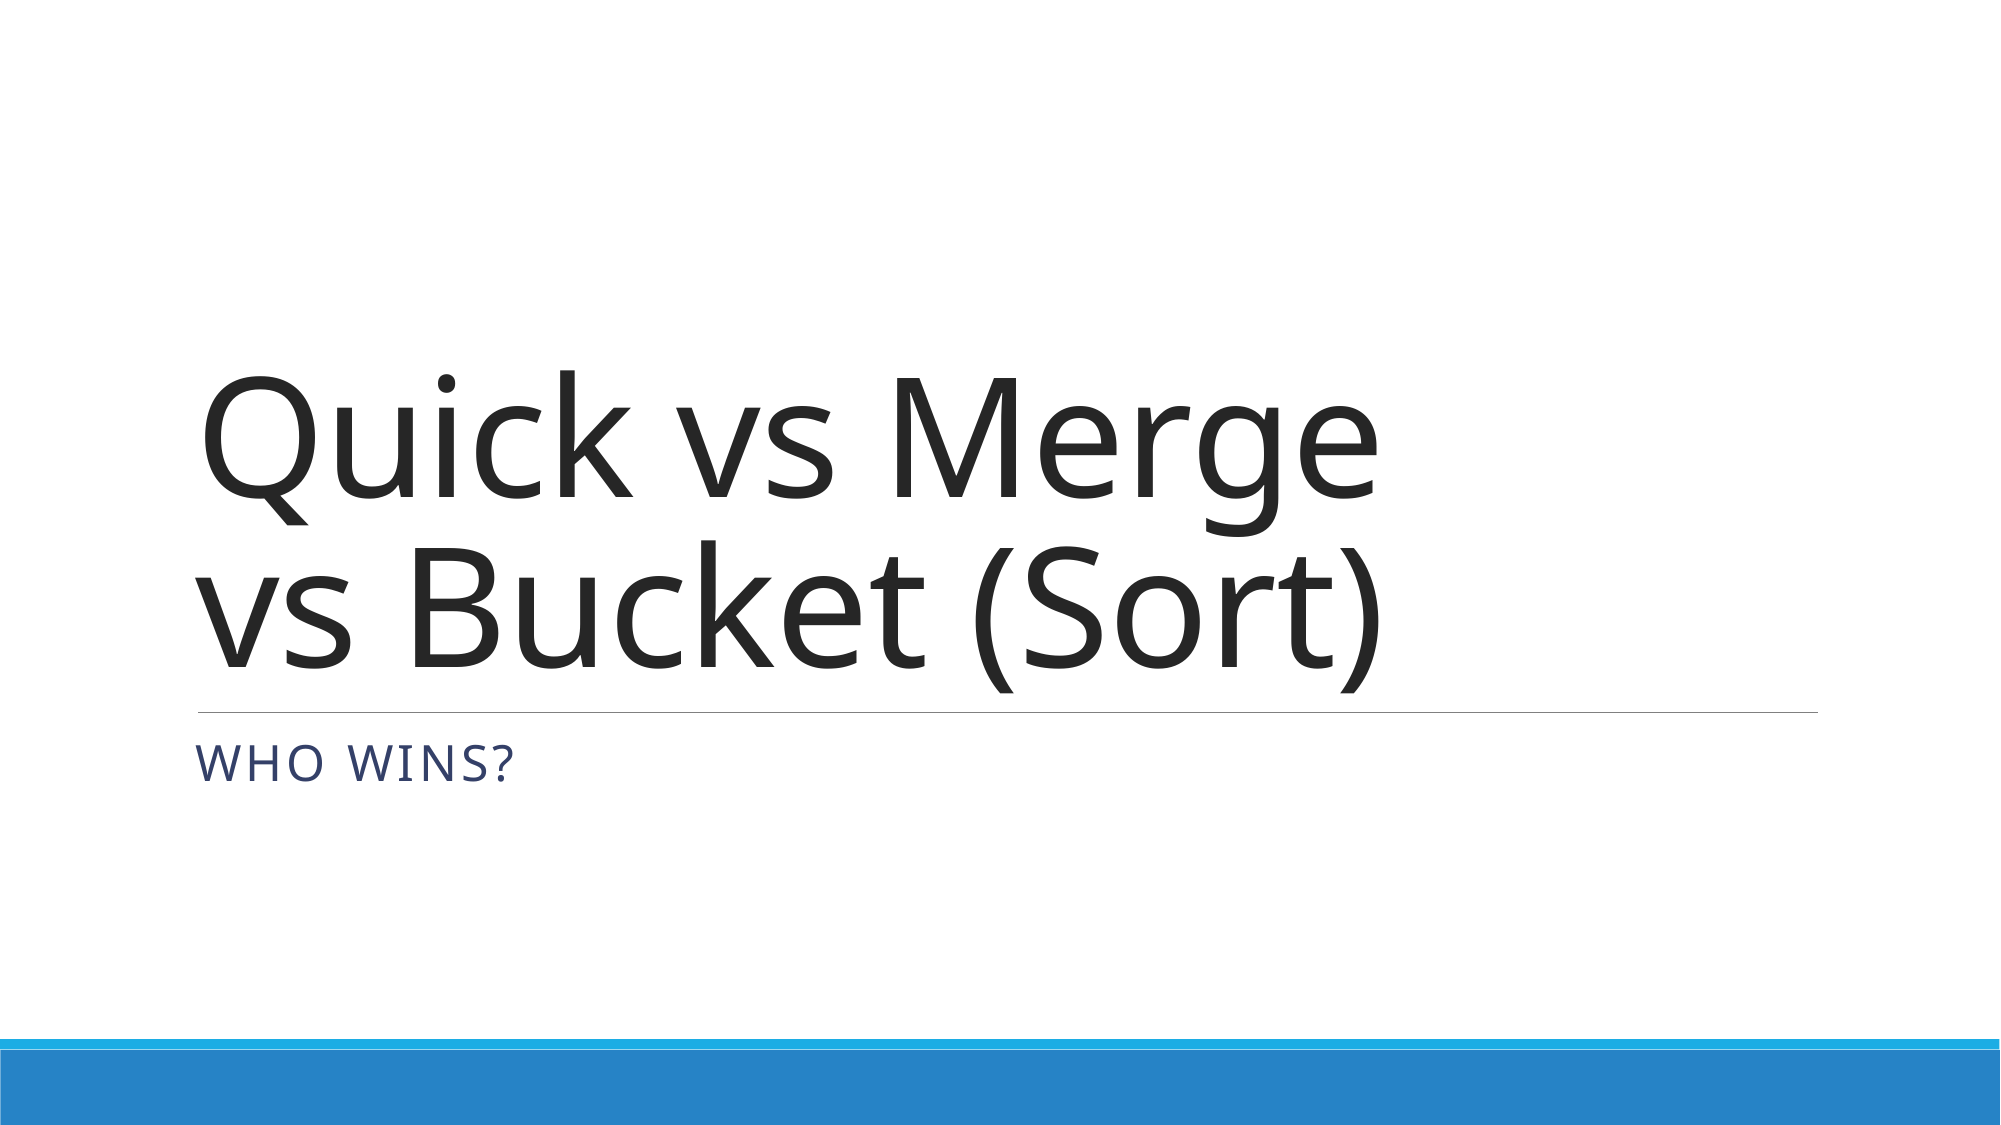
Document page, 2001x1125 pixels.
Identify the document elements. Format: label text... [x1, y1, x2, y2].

title Quick vs Merge vs Bucket (Sort) [180, 124, 1830, 710]
list Who Wins? [180, 730, 1830, 918]
